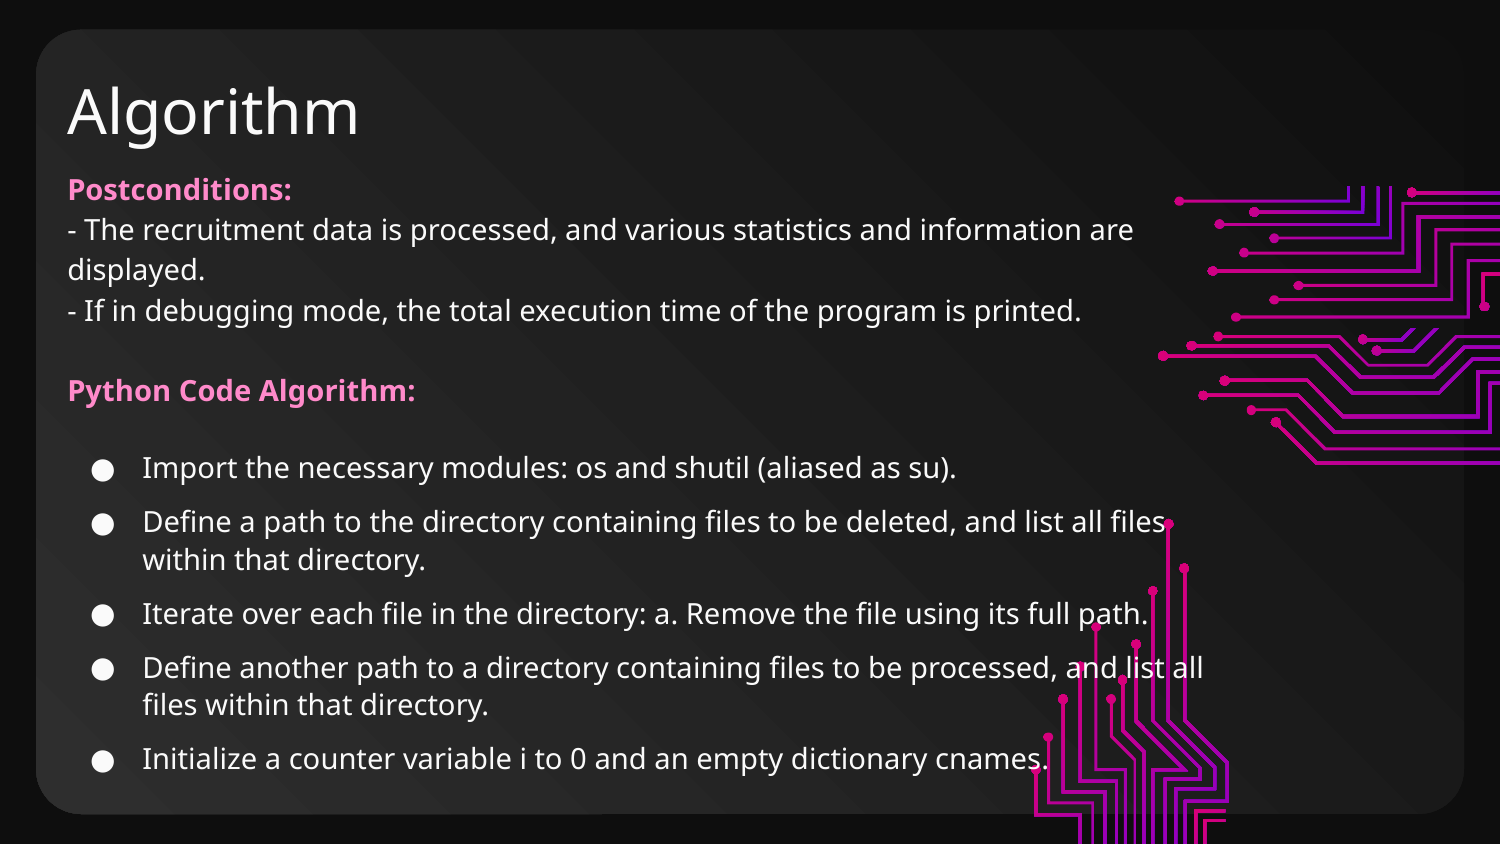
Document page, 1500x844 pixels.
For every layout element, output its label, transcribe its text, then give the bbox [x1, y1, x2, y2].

title Algorithm [52, 57, 1316, 152]
subtitle Postconditions: - The recruitment data is processed, and various statistics and information are displayed. - If in debugging mode, the total execution time of the program is printed. Python Code Algorithm: Import the necessary modules: os and shutil (aliased as su). Define a path to the directory containing files to be deleted, and list all files within that directory. Iterate over each file in the directory: a. Remove the file using its full path. Define another path to a directory containing files to be processed, and list all files within that directory. Initialize a counter variable i to 0 and an empty dictionary cnames. [52, 151, 1233, 505]
